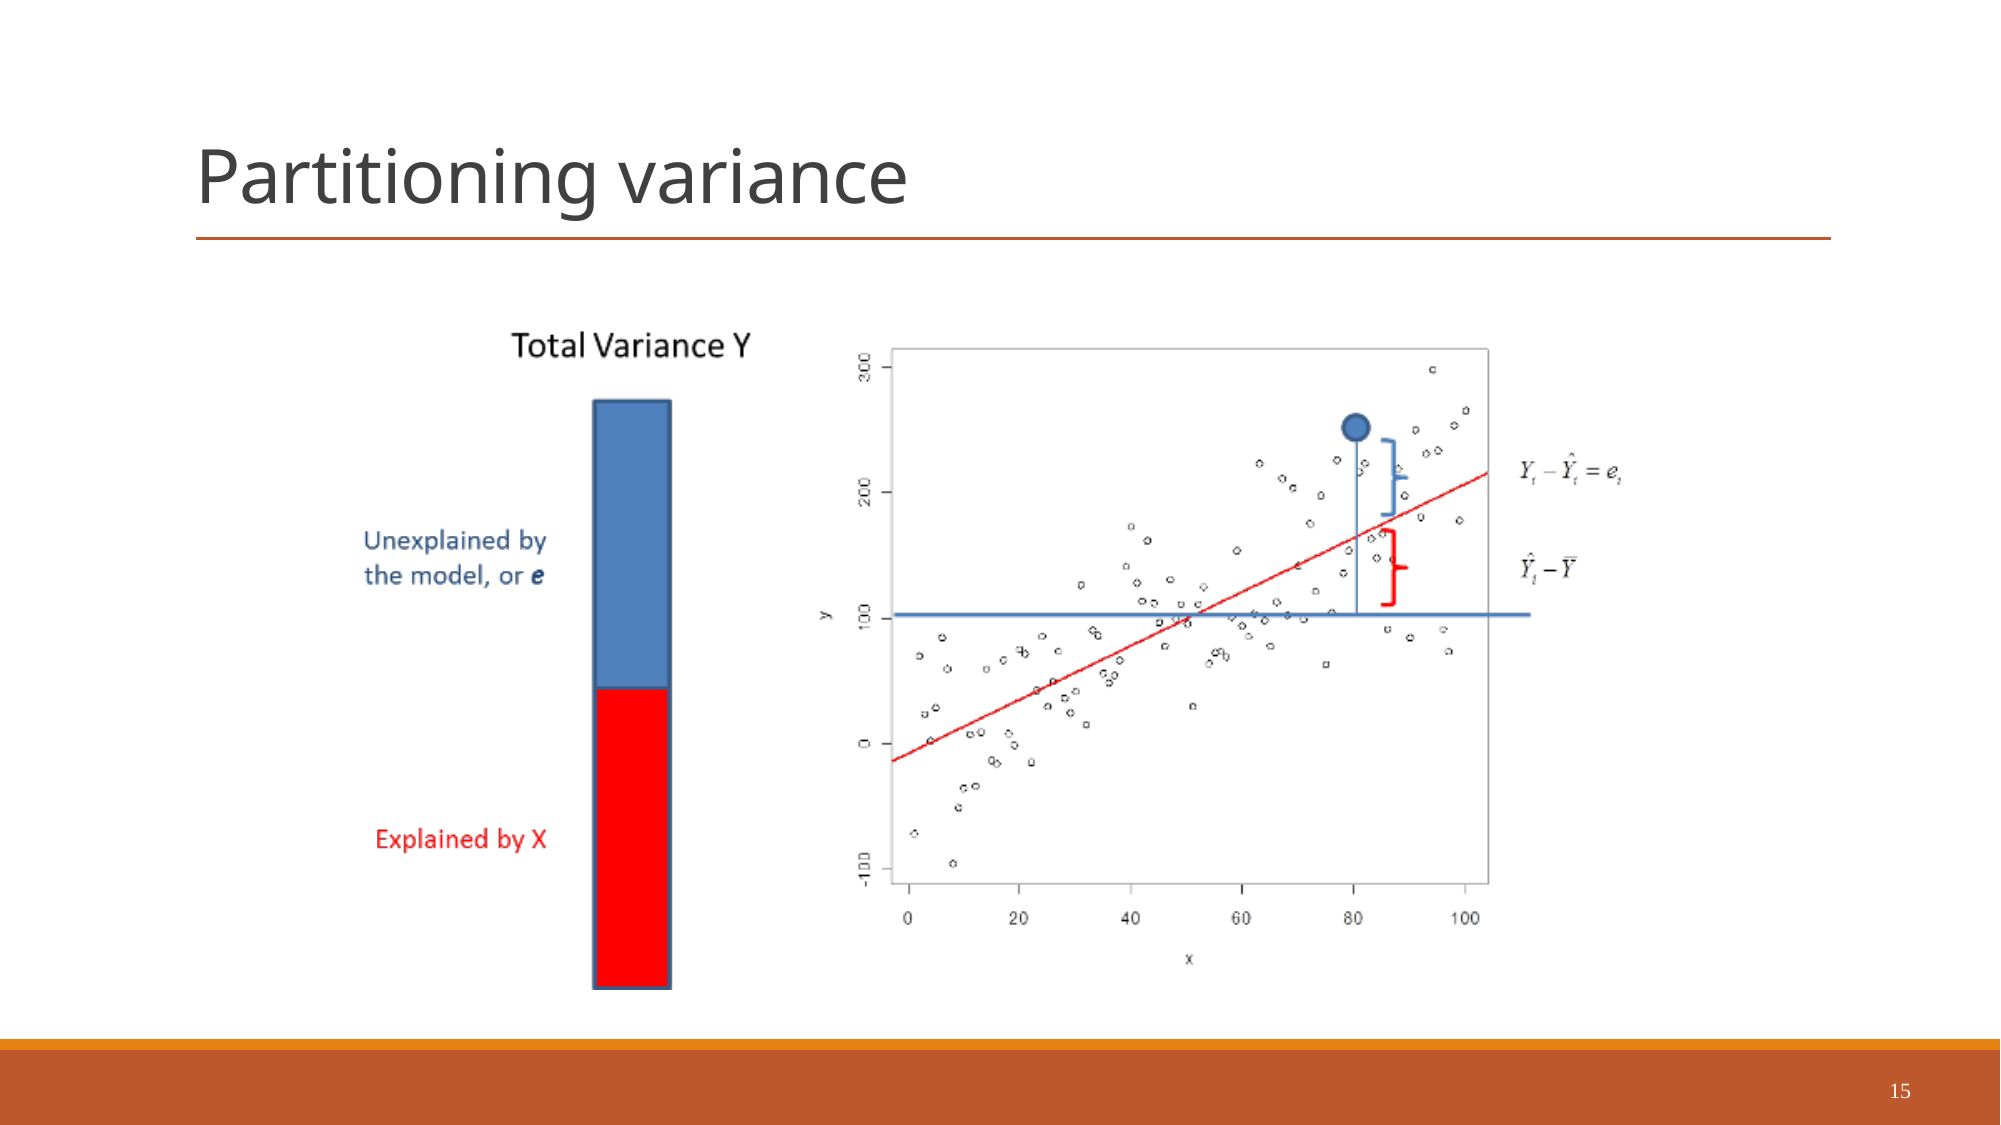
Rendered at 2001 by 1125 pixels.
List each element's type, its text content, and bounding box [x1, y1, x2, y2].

slide_number 15 [1711, 1059, 1927, 1120]
picture [345, 265, 1627, 990]
title Partitioning variance [180, 47, 1830, 227]
